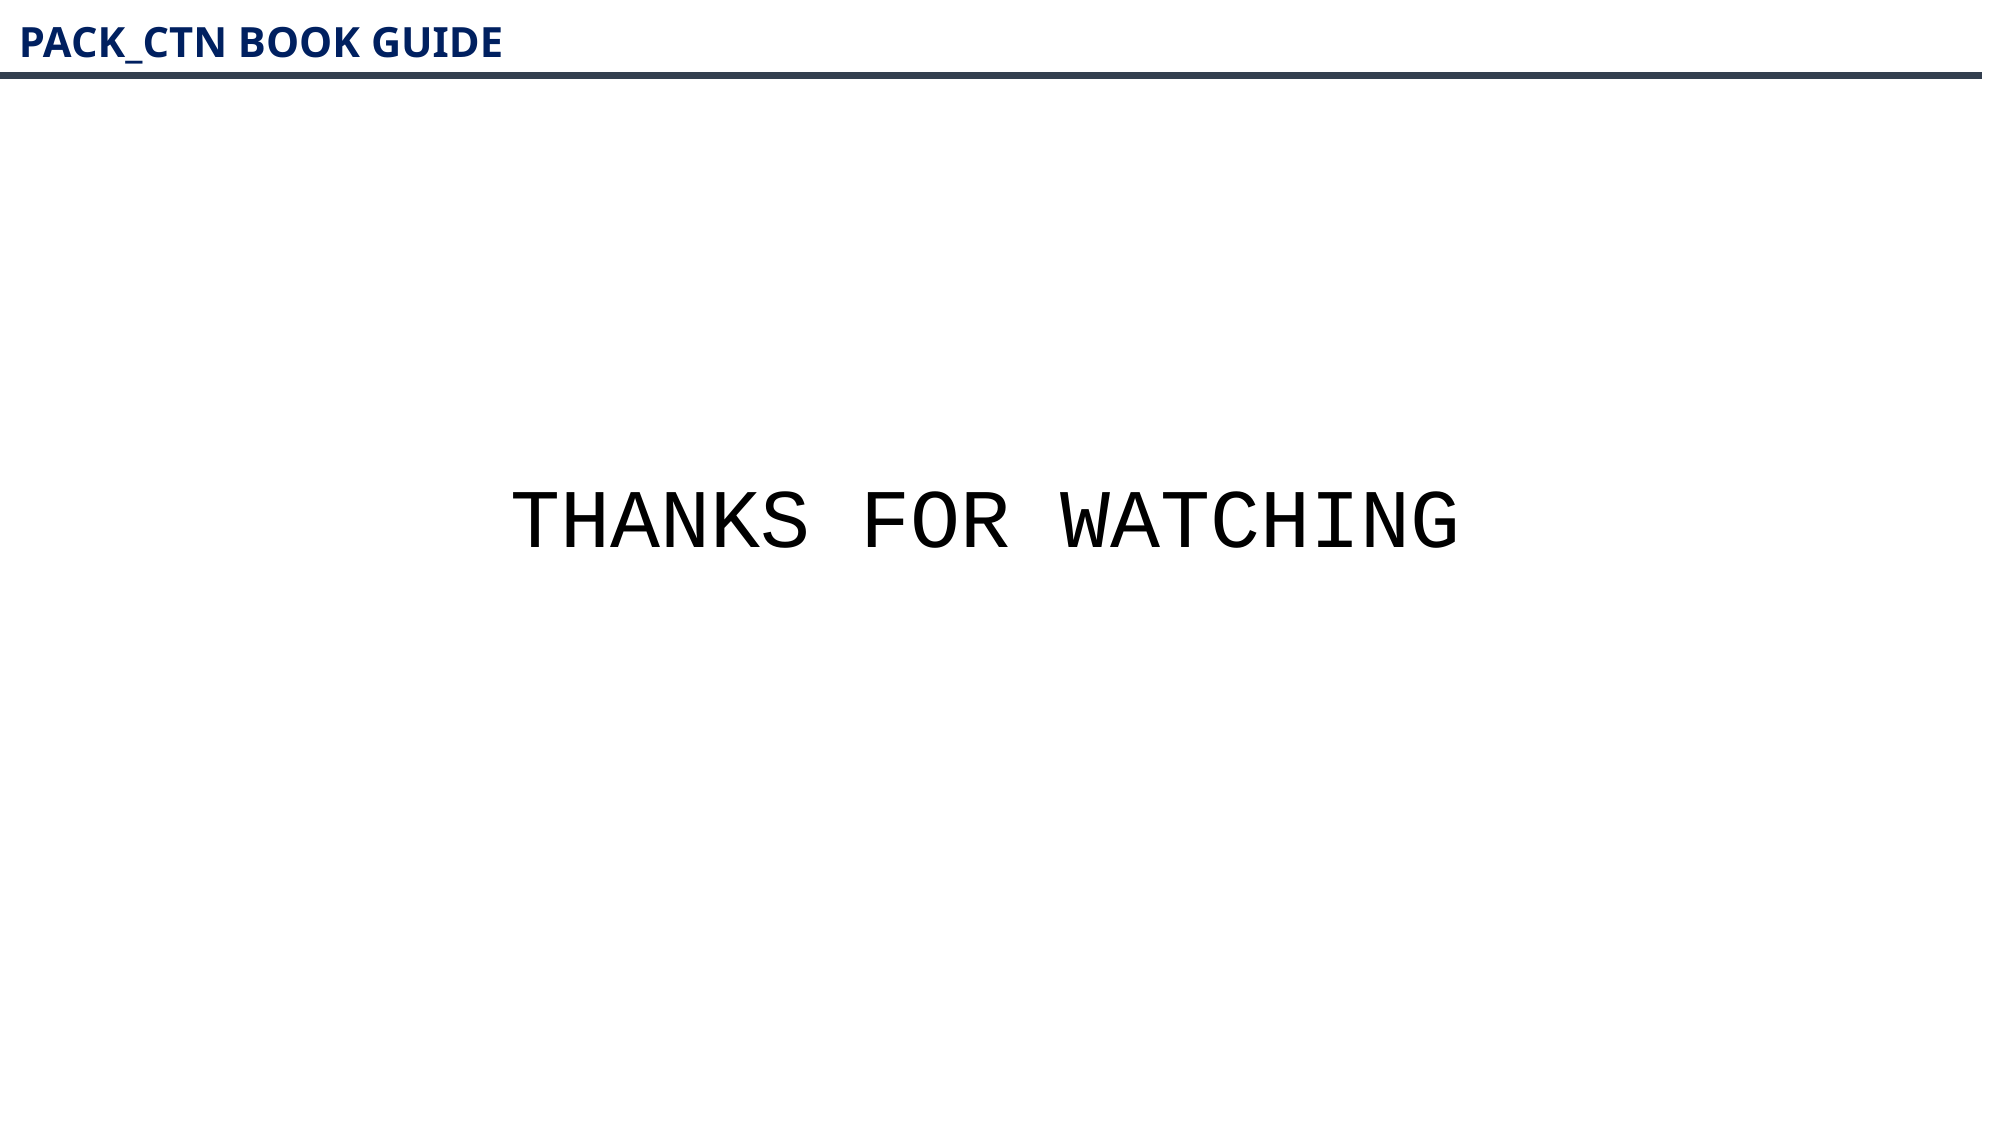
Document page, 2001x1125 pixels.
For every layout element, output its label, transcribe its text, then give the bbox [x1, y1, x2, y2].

text_box THANKS FOR WATCHING [215, 457, 1756, 572]
text_box PACK_CTN BOOK GUIDE [0, 7, 692, 75]
